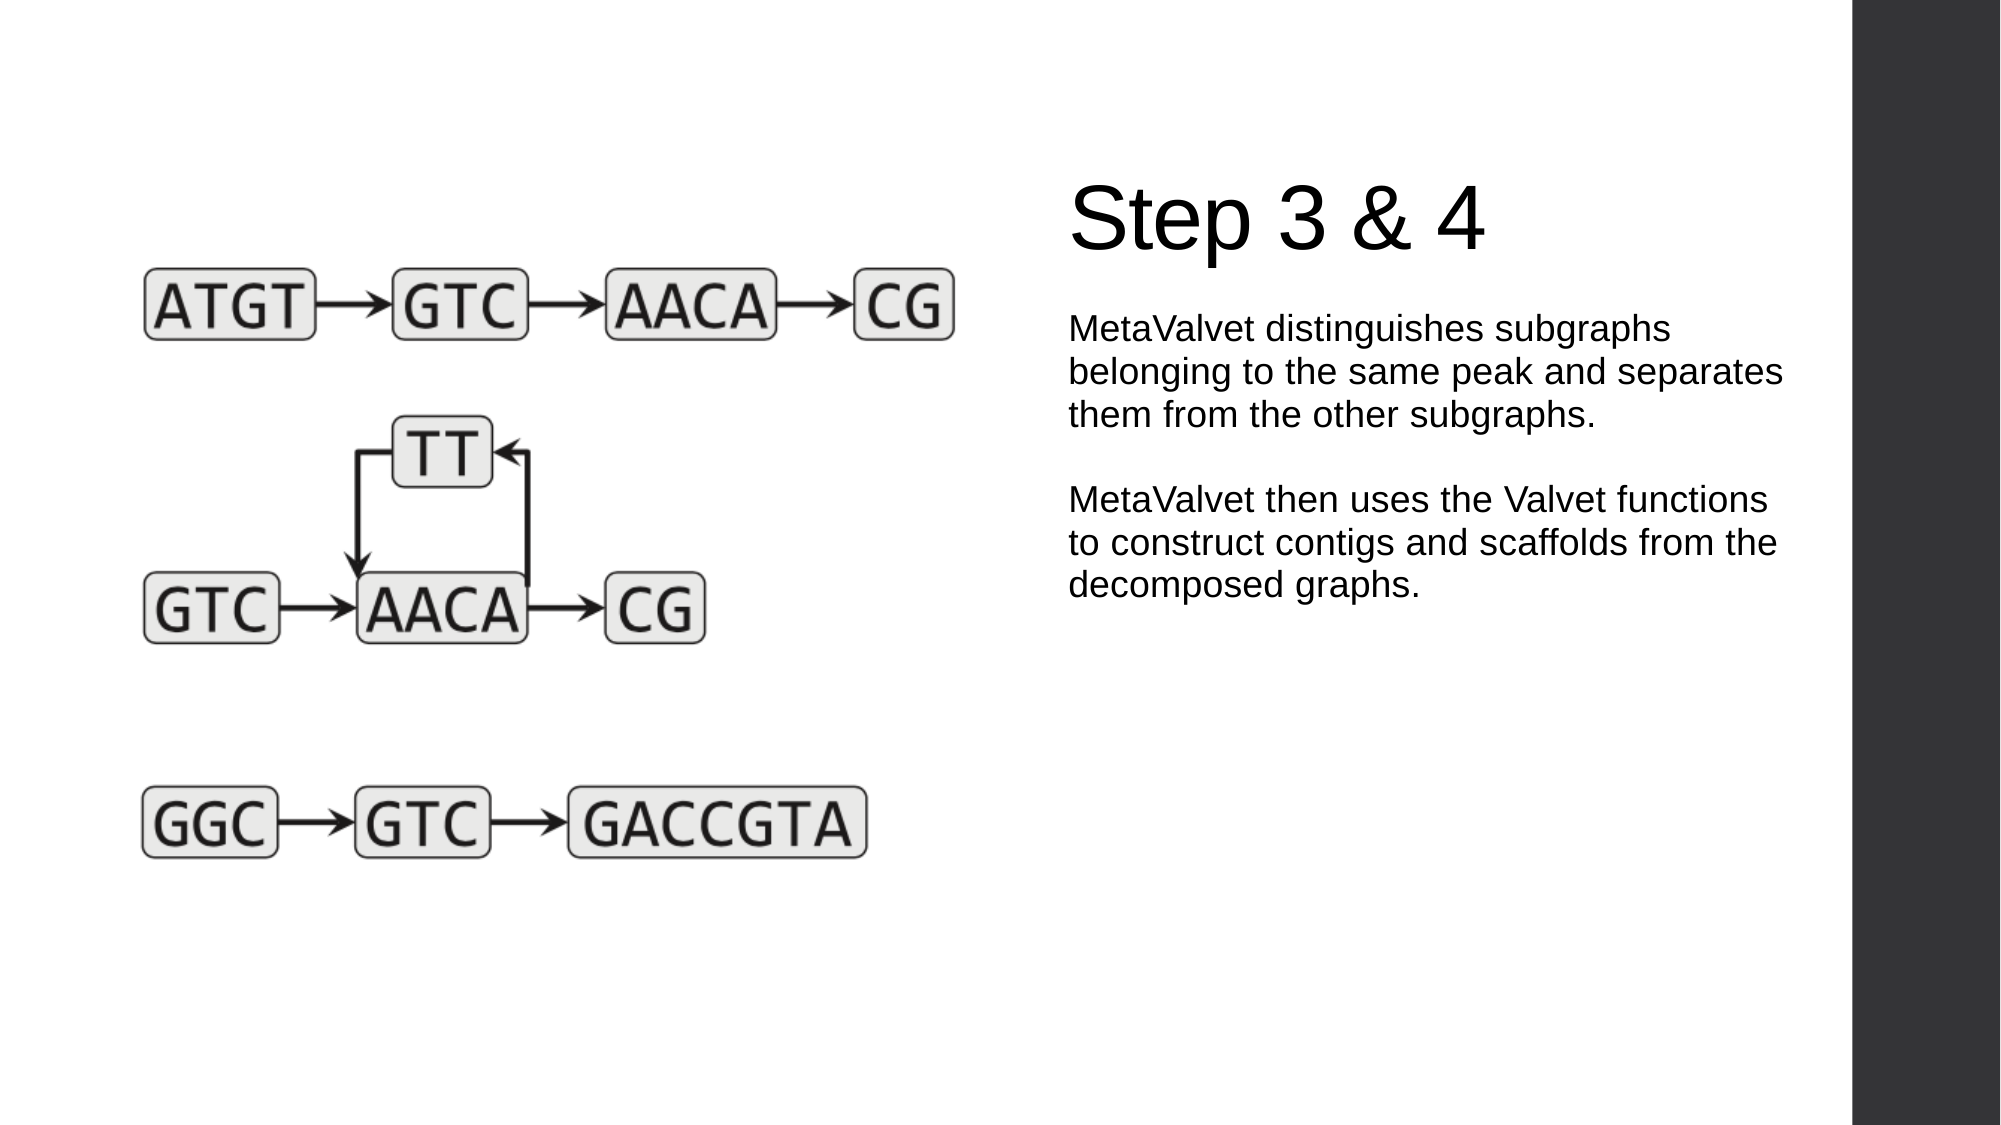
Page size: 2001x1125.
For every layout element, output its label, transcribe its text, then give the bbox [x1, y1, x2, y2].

title Step 3 & 4 [1053, 60, 1797, 278]
list MetaValvet distinguishes subgraphs belonging to the same peak and separates them from the other subgraphs. MetaValvet then uses the Valvet functions to construct contigs and scaffolds from the decomposed graphs. [1053, 299, 1804, 1014]
picture [105, 240, 1001, 879]
